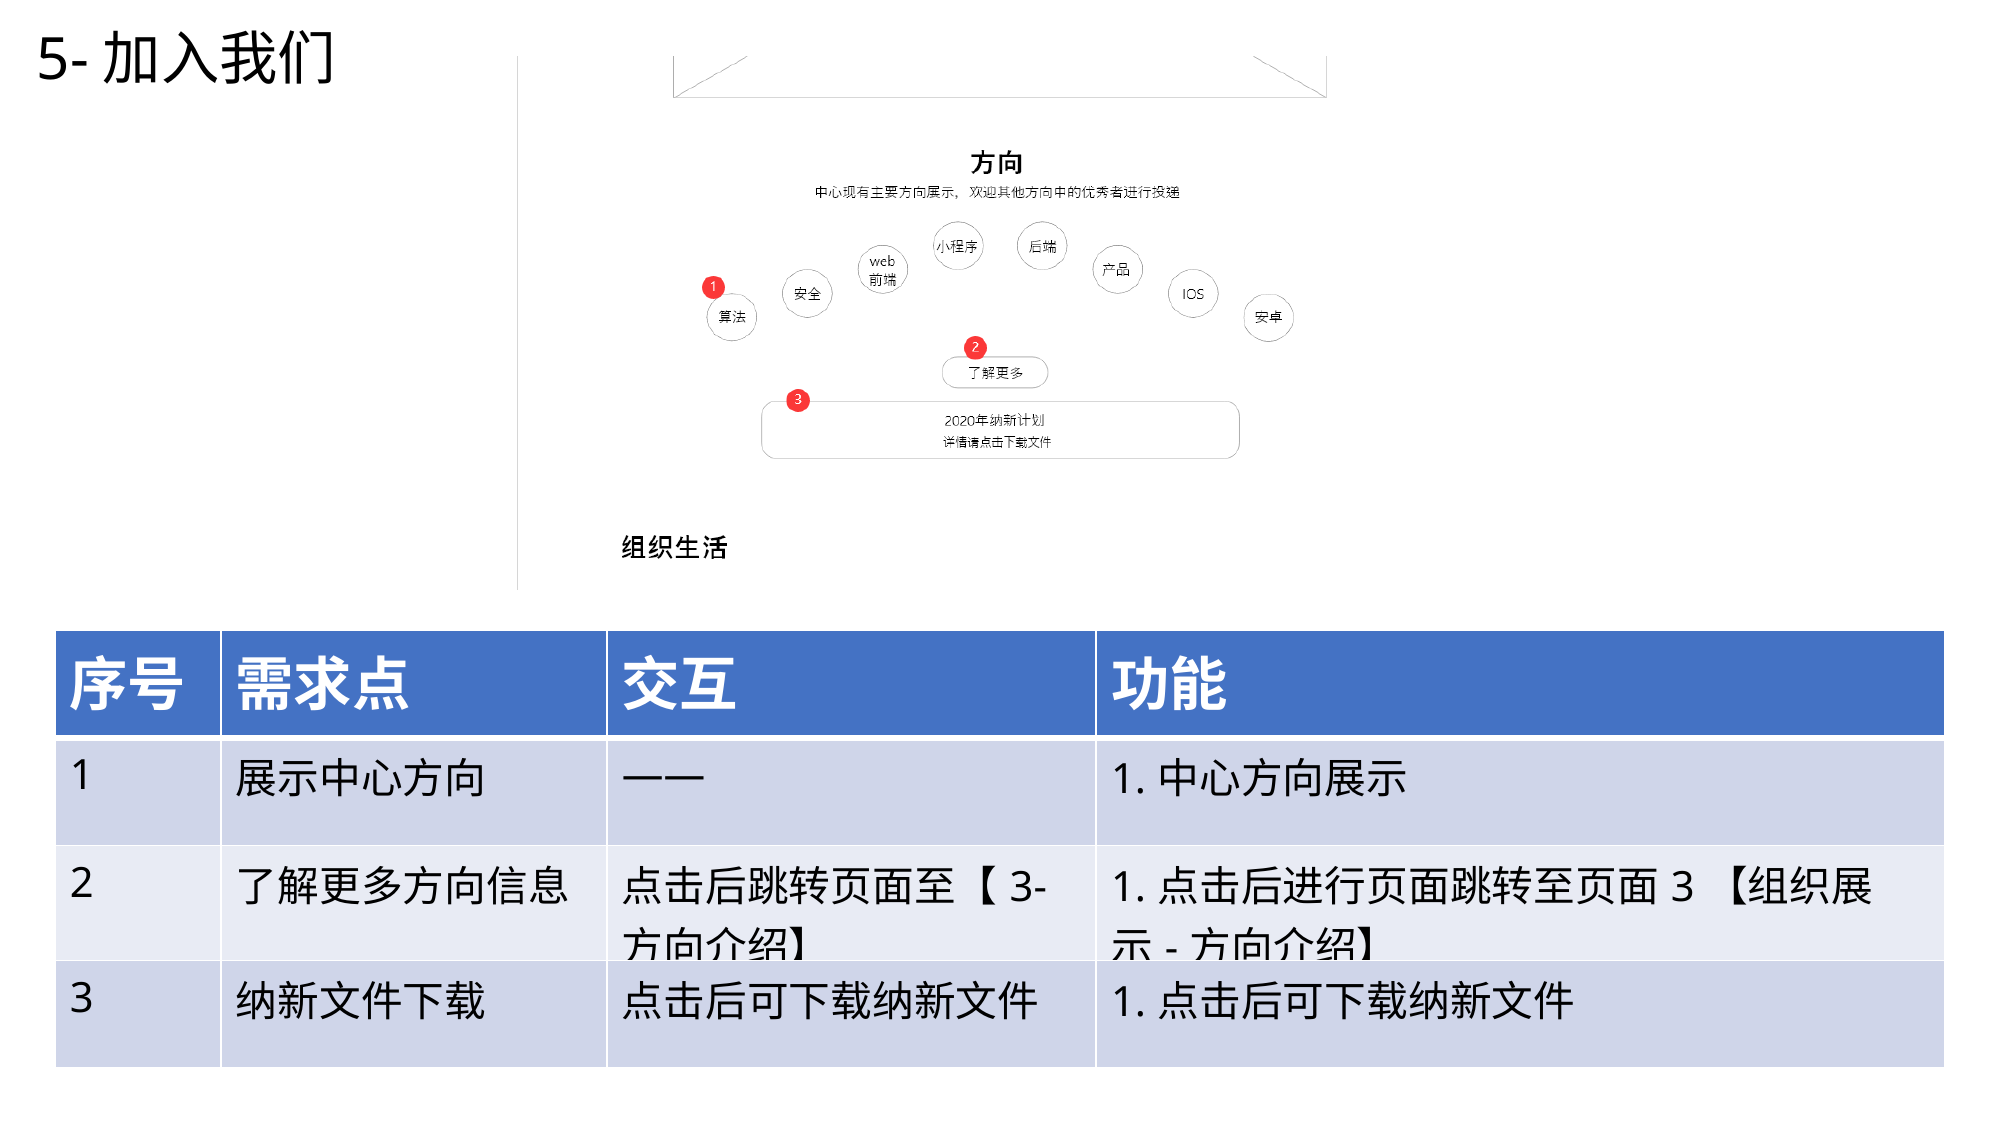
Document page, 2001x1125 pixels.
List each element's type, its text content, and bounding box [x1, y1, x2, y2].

table_cell —— [608, 741, 1095, 845]
table_cell 3 [56, 961, 220, 1067]
table_cell 点击后可下载纳新文件 [608, 961, 1095, 1067]
table_cell 2 [56, 846, 220, 960]
text_box 5-加入我们 [22, 13, 351, 99]
picture [517, 56, 1482, 590]
table_header 交互 [608, 631, 1095, 735]
table_cell 点击后跳转页面至【3-方向介绍】 [608, 846, 1095, 960]
table_cell 展示中心方向 [222, 741, 606, 845]
table_cell 纳新文件下载 [222, 961, 606, 1067]
table_cell 1.点击后可下载纳新文件 [1097, 961, 1944, 1067]
table_header 序号 [56, 631, 220, 735]
table_cell 了解更多方向信息 [222, 846, 606, 960]
table_cell 1.点击后进行页面跳转至页面3【组织展示-方向介绍】 [1097, 846, 1944, 960]
table_cell 1 [56, 741, 220, 845]
table_header 功能 [1097, 631, 1944, 735]
table_header 需求点 [222, 631, 606, 735]
table_cell 1.中心方向展示 [1097, 741, 1944, 845]
